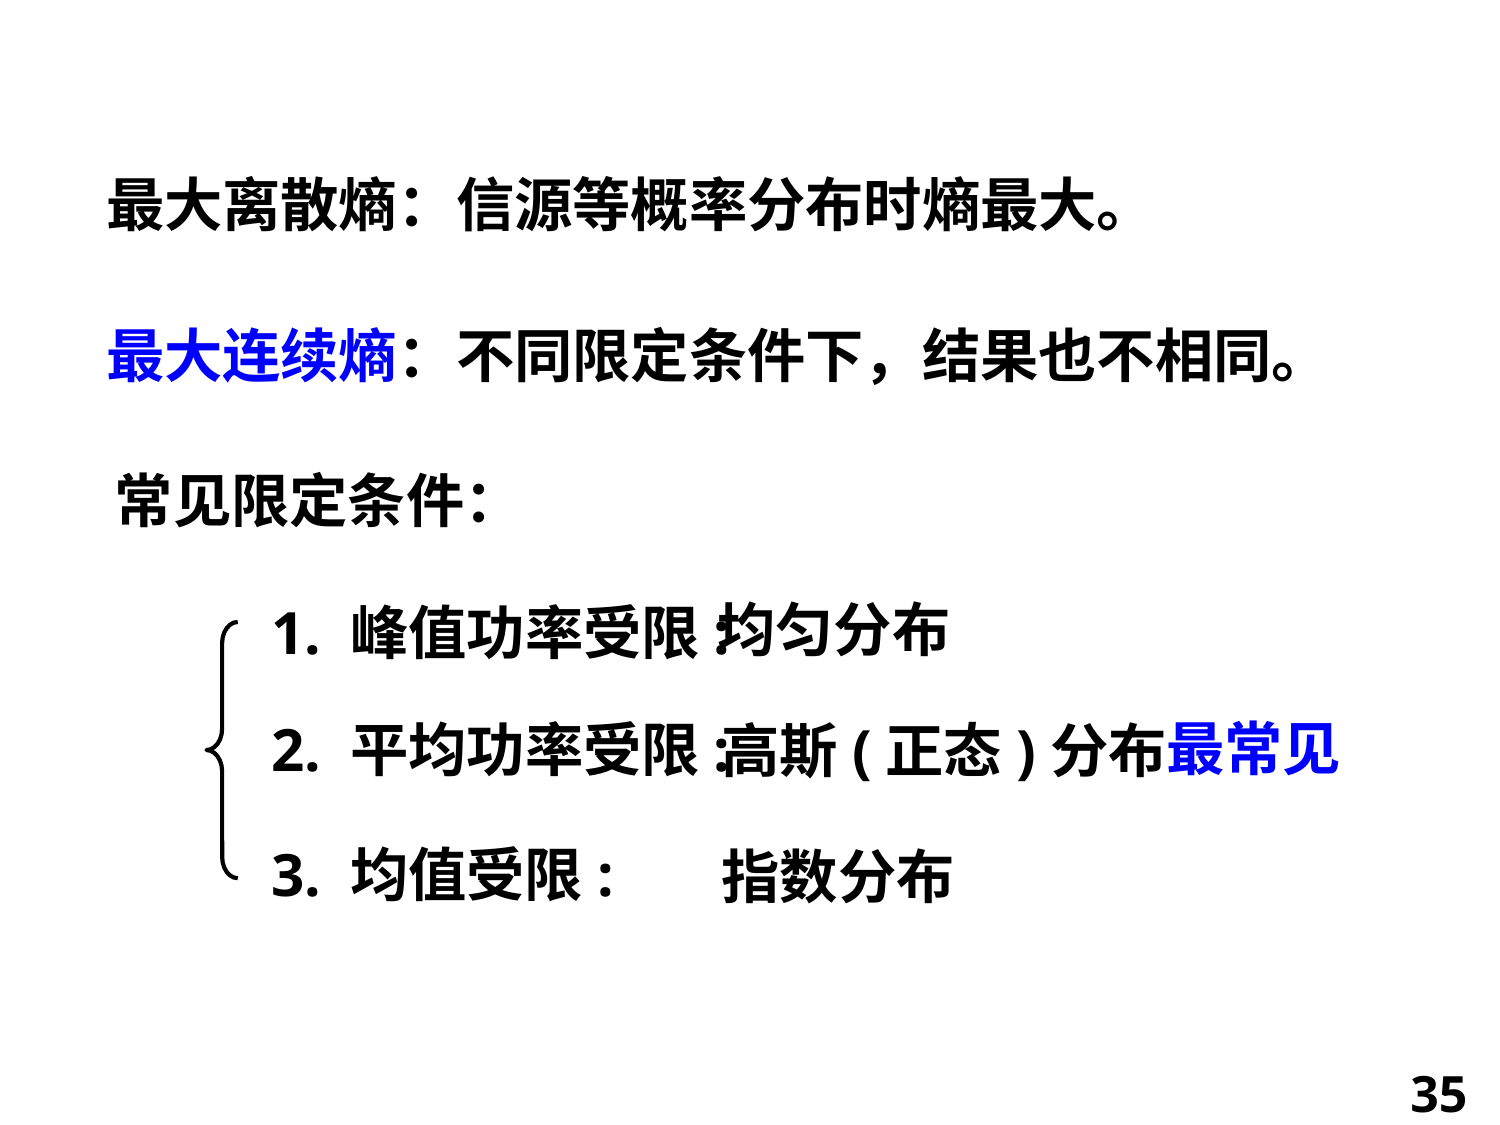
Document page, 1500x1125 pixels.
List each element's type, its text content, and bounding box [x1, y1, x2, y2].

slide_number 35 [1379, 1075, 1483, 1118]
text_box 最大离散熵： [91, 160, 441, 246]
text_box 不同限定条件下，结果也不相同。 [441, 311, 1424, 396]
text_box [100, 456, 1367, 919]
text_box 最大连续熵： [91, 311, 441, 396]
text_box 信源等概率分布时熵最大。 [441, 160, 1424, 246]
